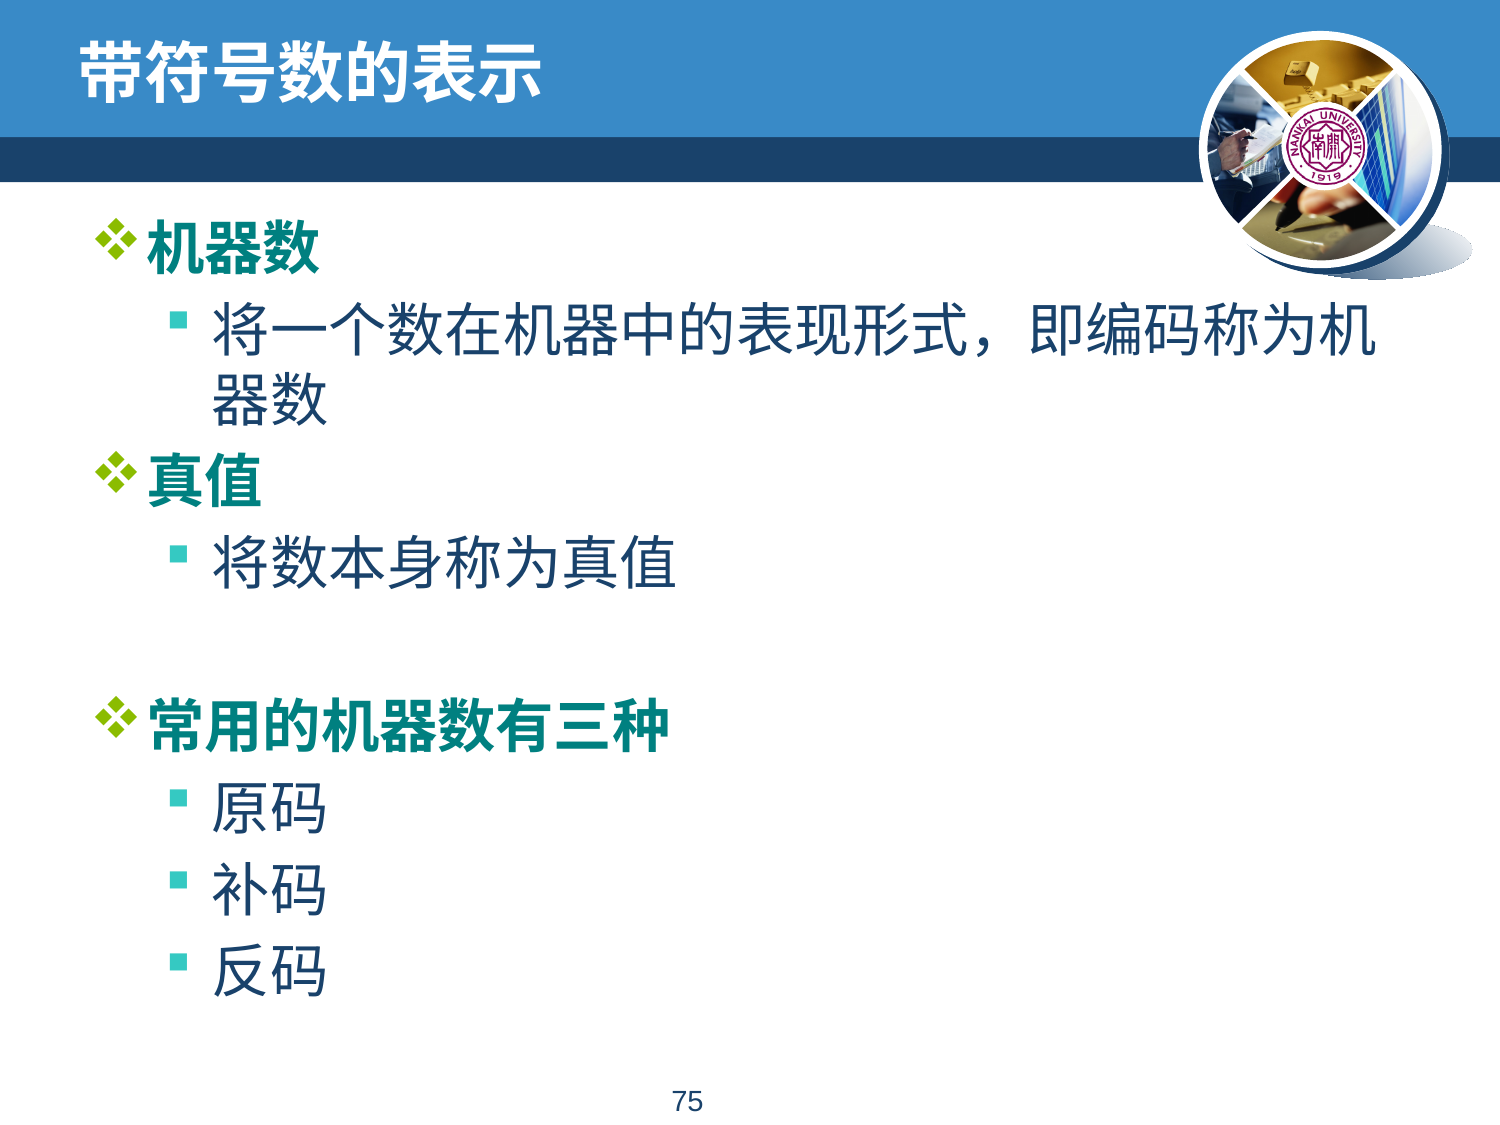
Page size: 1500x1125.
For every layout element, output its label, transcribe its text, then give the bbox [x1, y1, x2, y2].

picture [1207, 40, 1433, 203]
title 带符号数的表示 [62, 24, 1275, 118]
list 机器数 将一个数在机器中的表现形式，即编码称为机器数 真值 将数本身称为真值 常用的机器数有三种 原码 补码 反码 [75, 203, 1425, 1065]
slide_number 74 [512, 1074, 863, 1114]
